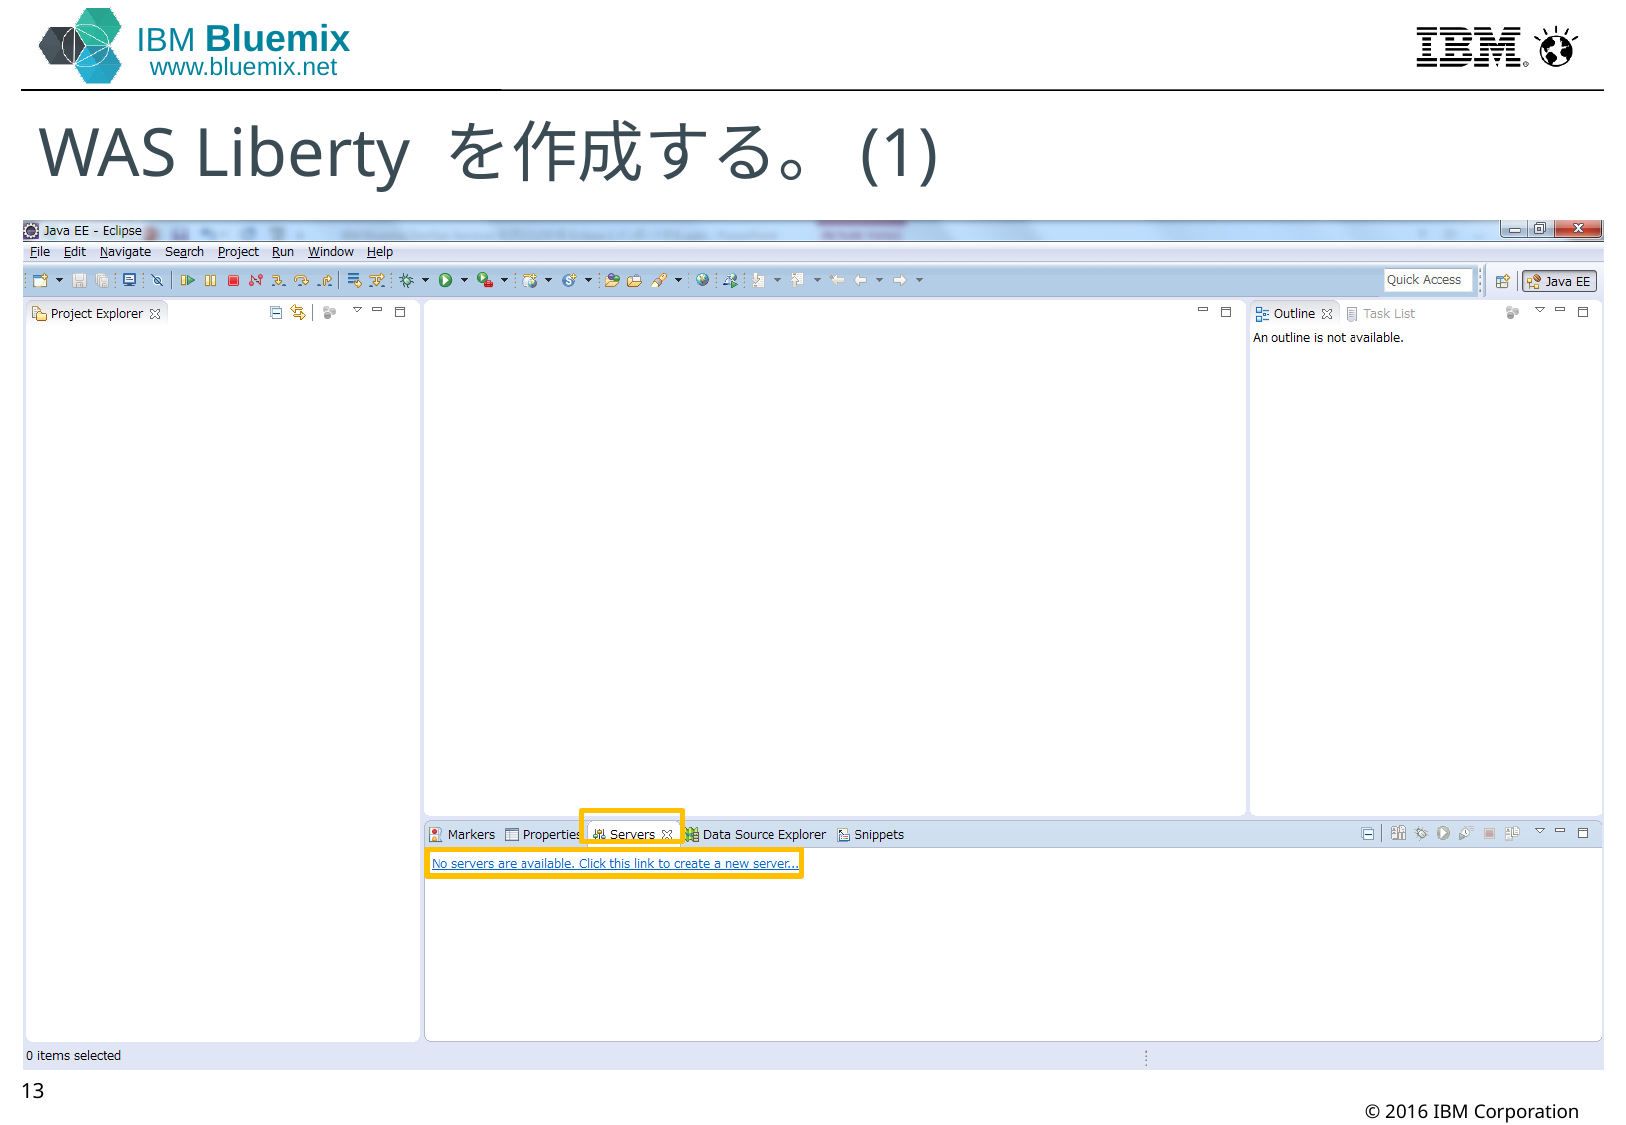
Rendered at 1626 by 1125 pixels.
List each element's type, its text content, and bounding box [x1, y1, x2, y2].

picture [37, 7, 122, 84]
title WAS Liberty を作成する。(1) [23, 101, 1604, 208]
picture [1401, 11, 1590, 79]
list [23, 220, 1604, 1070]
